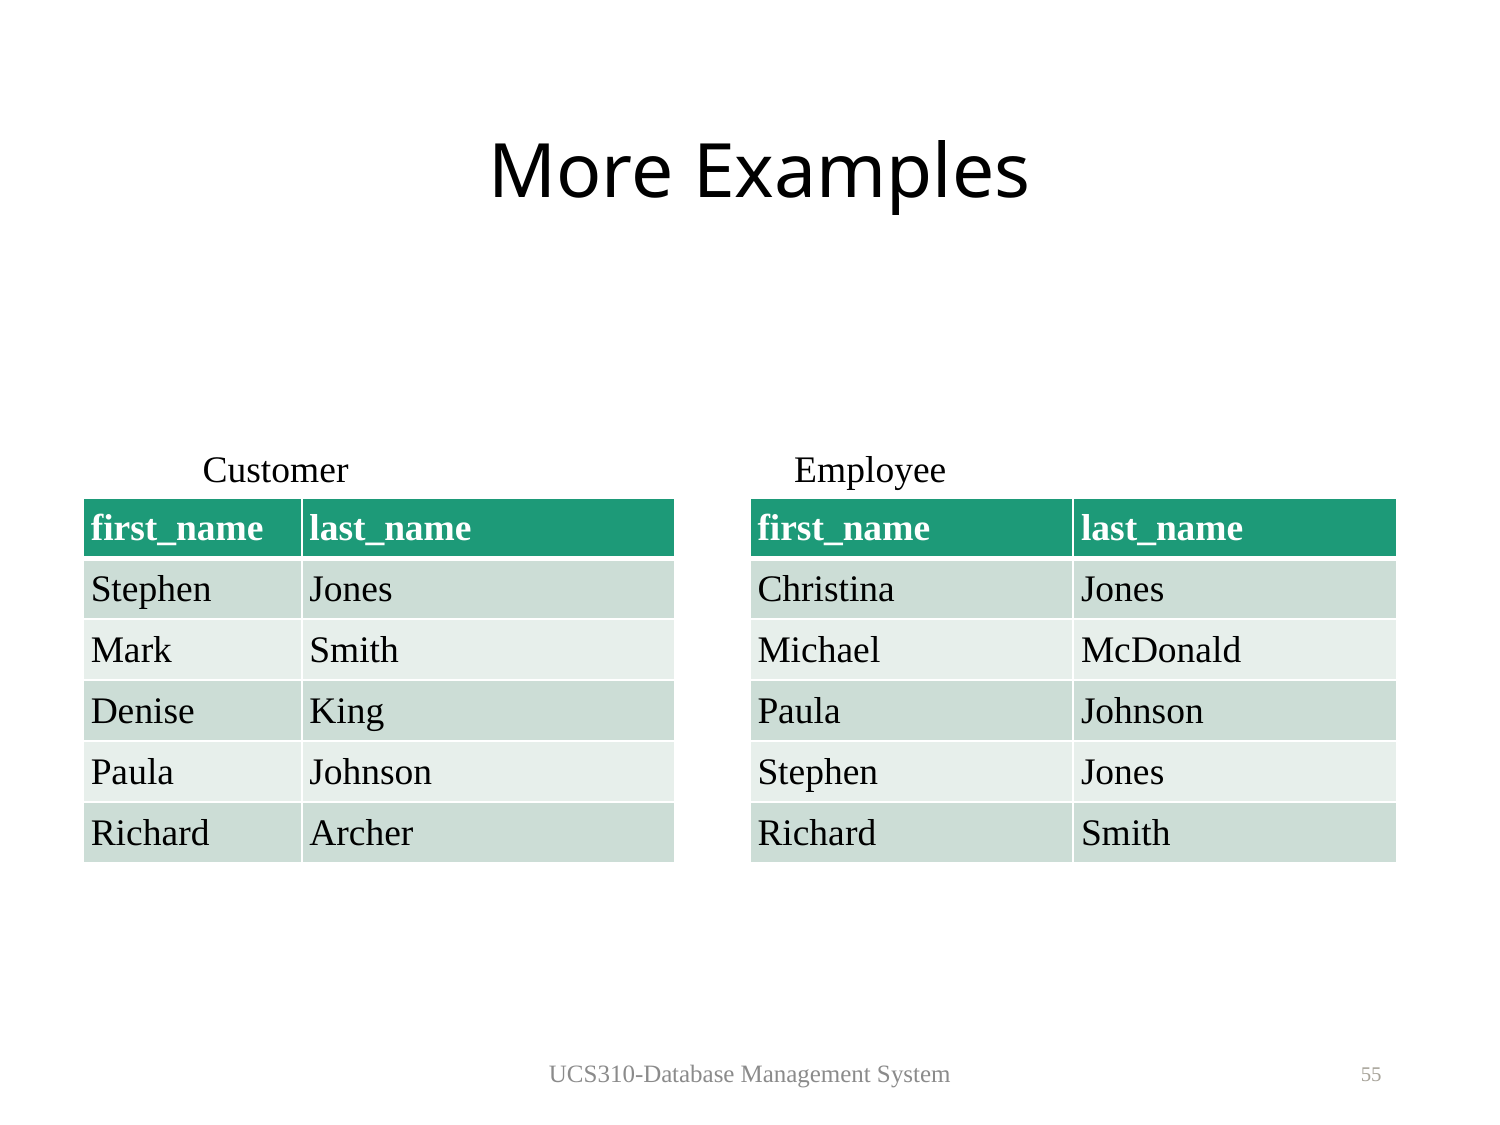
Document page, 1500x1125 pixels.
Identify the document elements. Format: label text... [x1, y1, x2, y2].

table_cell McDonald [1074, 620, 1396, 679]
table_cell Smith [303, 620, 674, 679]
table_cell Paula [751, 681, 1072, 740]
footer UCS310-Database Management System [496, 1042, 1004, 1103]
table_cell Richard [751, 803, 1072, 862]
table_cell Jones [1074, 742, 1396, 801]
table_cell Archer [303, 803, 674, 862]
text_box Employee [779, 437, 1162, 497]
table_header last_name [1074, 499, 1396, 556]
table_cell Paula [84, 742, 301, 801]
table_cell Stephen [84, 561, 301, 618]
table_header last_name [303, 499, 674, 556]
title More Examples [0, 22, 1500, 244]
table_cell King [303, 681, 674, 740]
table_cell Johnson [303, 742, 674, 801]
table_cell Richard [84, 803, 301, 862]
slide_number 55 [1059, 1042, 1397, 1103]
table_cell Denise [84, 681, 301, 740]
table_header first_name [84, 499, 301, 556]
table_cell Jones [1074, 561, 1396, 618]
table_cell Mark [84, 620, 301, 679]
table_cell Christina [751, 561, 1072, 618]
table_cell Smith [1074, 803, 1396, 862]
table_cell Johnson [1074, 681, 1396, 740]
table_cell Jones [303, 561, 674, 618]
table_header first_name [751, 499, 1072, 556]
table_cell Michael [751, 620, 1072, 679]
table_cell Stephen [751, 742, 1072, 801]
text_box Customer [188, 437, 571, 497]
